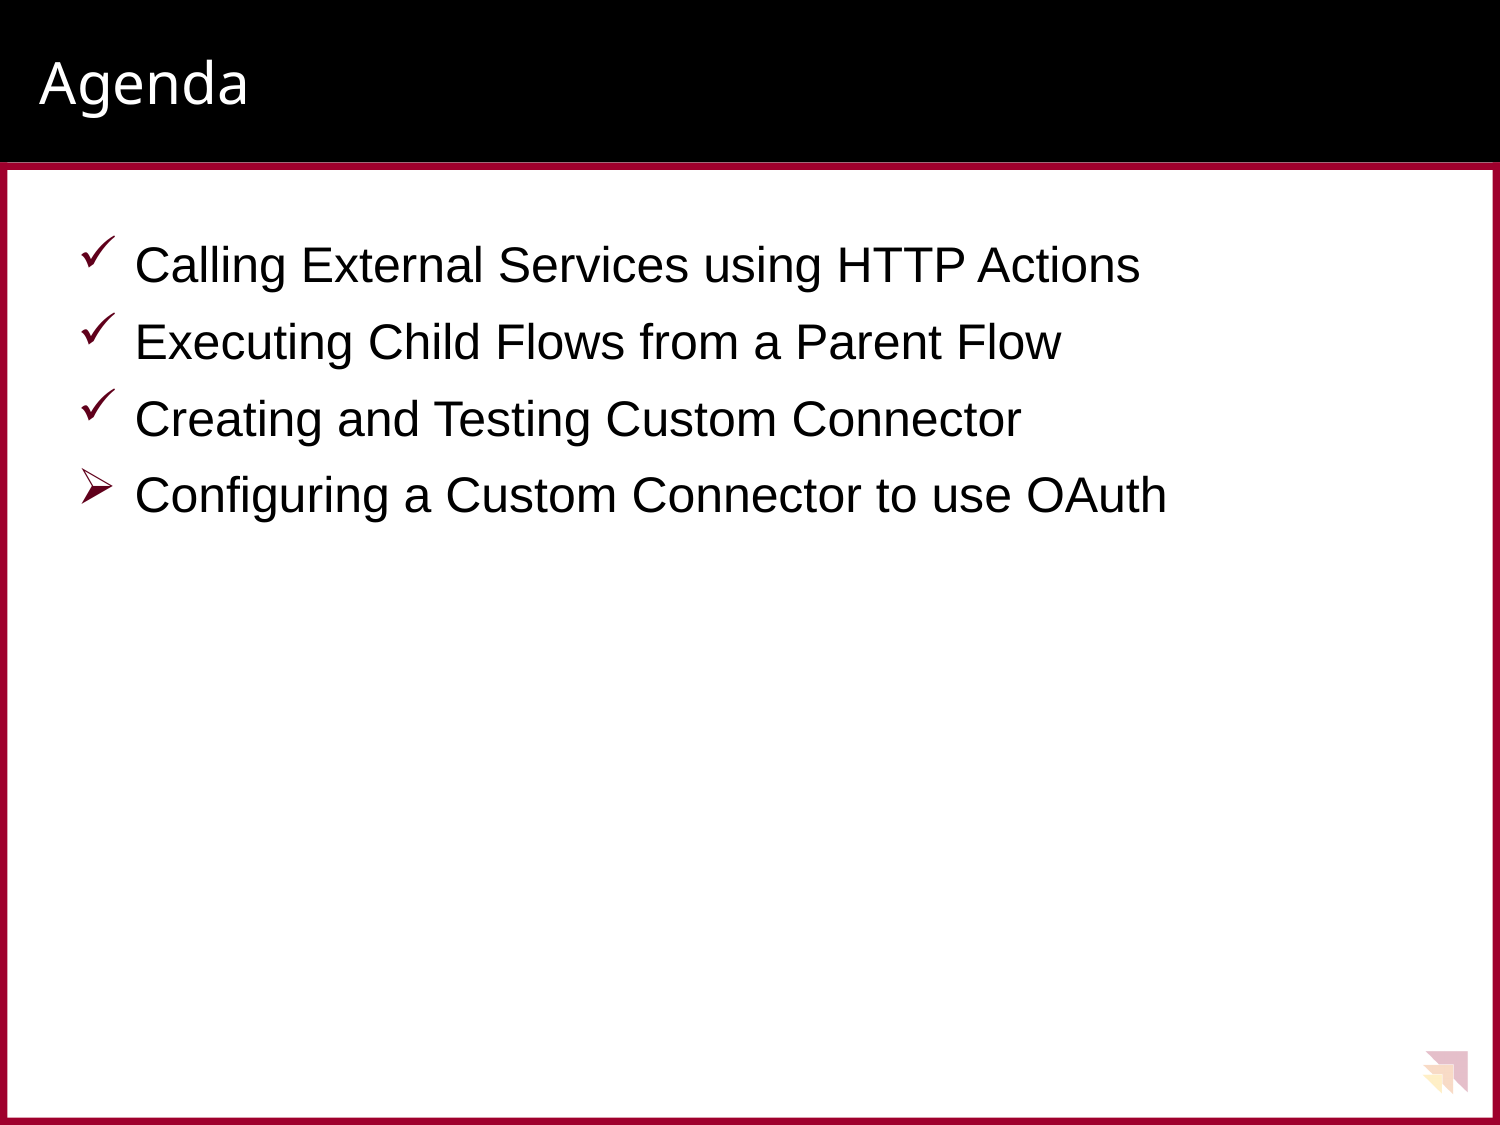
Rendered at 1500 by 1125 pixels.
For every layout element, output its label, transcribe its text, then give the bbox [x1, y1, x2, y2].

title Agenda [24, 12, 1438, 150]
list Calling External Services using HTTP Actions Executing Child Flows from a Parent Flow Creating and Testing Custom Connector Configuring a Custom Connector to use OAuth [62, 224, 1438, 1075]
